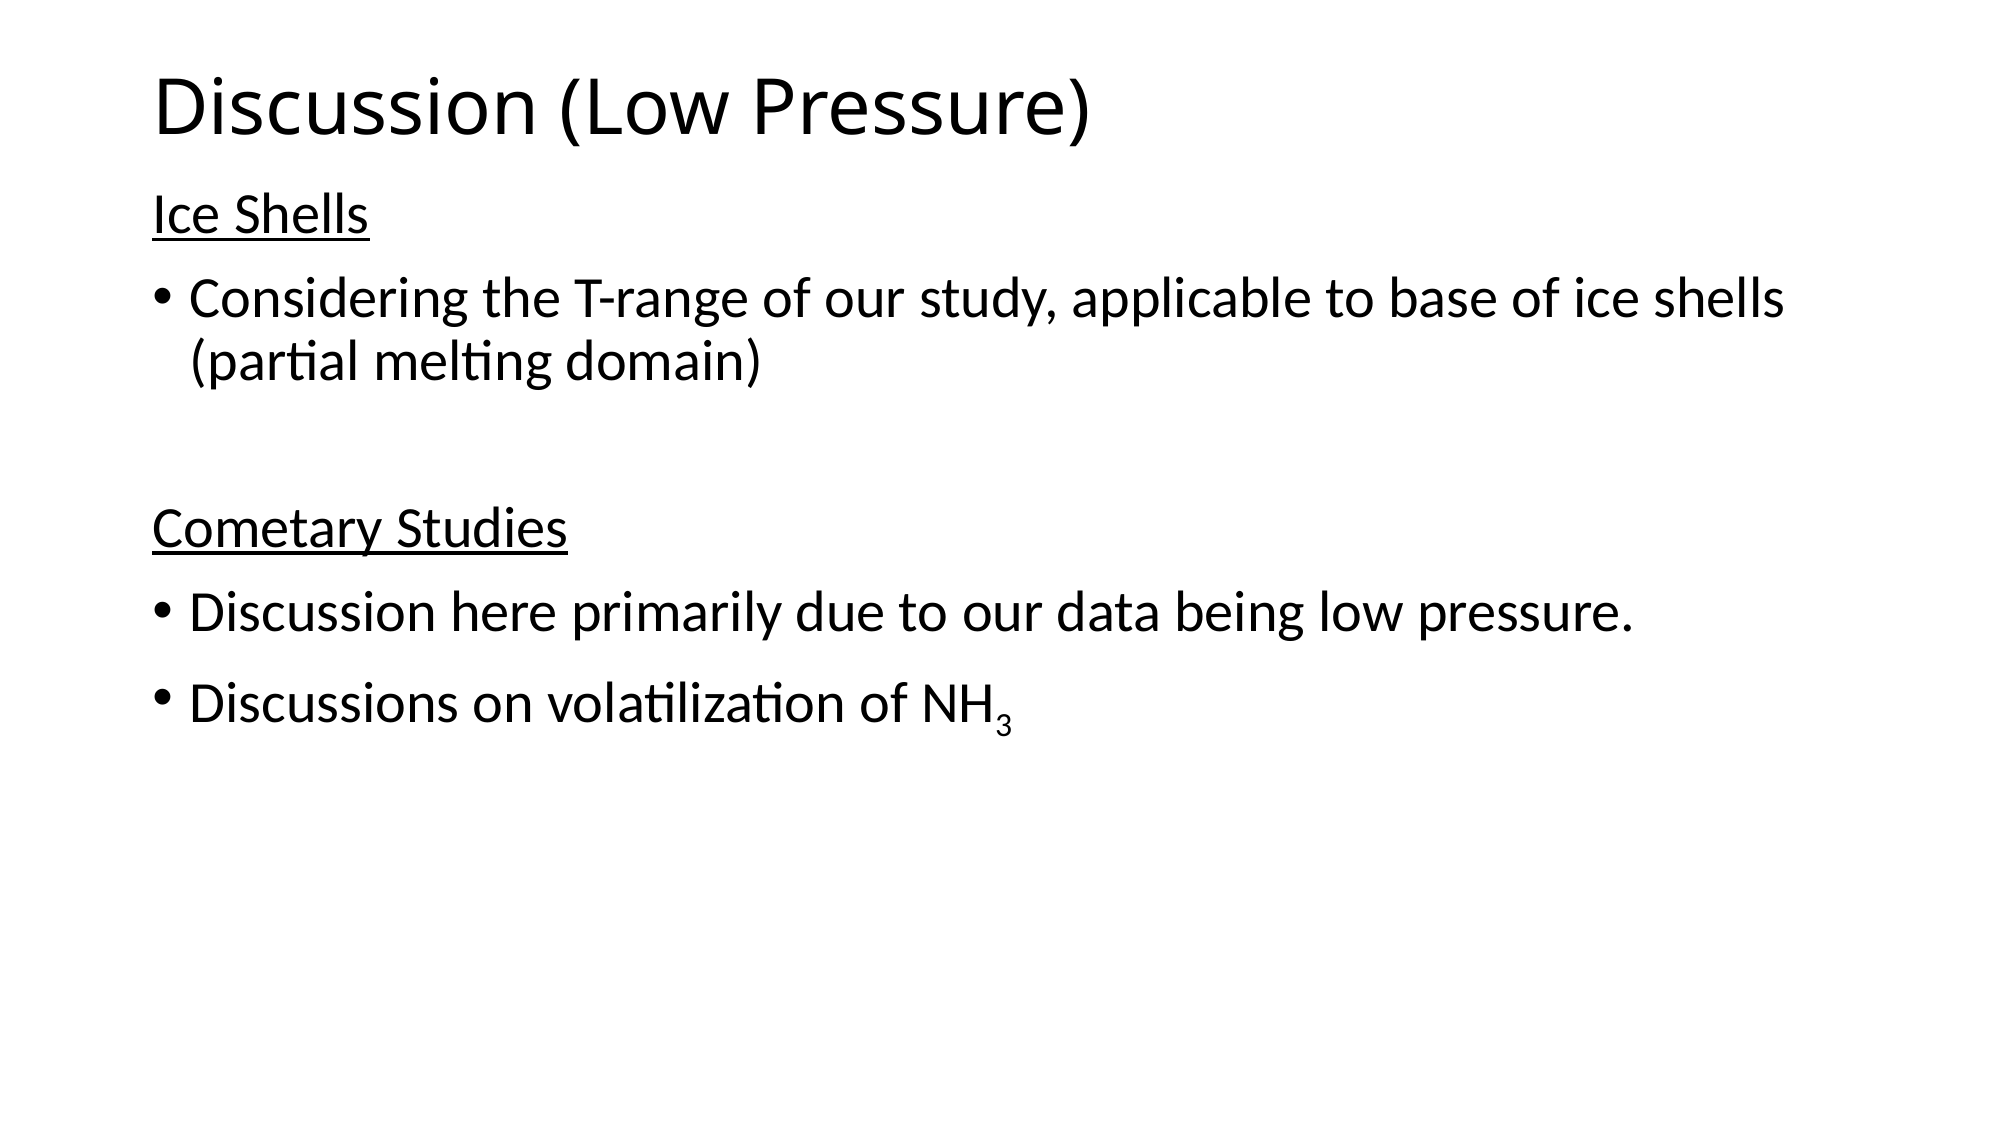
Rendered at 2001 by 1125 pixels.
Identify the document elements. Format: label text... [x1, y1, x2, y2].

text_box Discussion (Low Pressure) [137, 59, 1863, 159]
list Ice Shells Considering the T-range of our study, applicable to base of ice shells (partial melting domain) Cometary Studies Discussion here primarily due to our data being low pressure. Discussions on volatilization of NH3 [137, 176, 1924, 1014]
